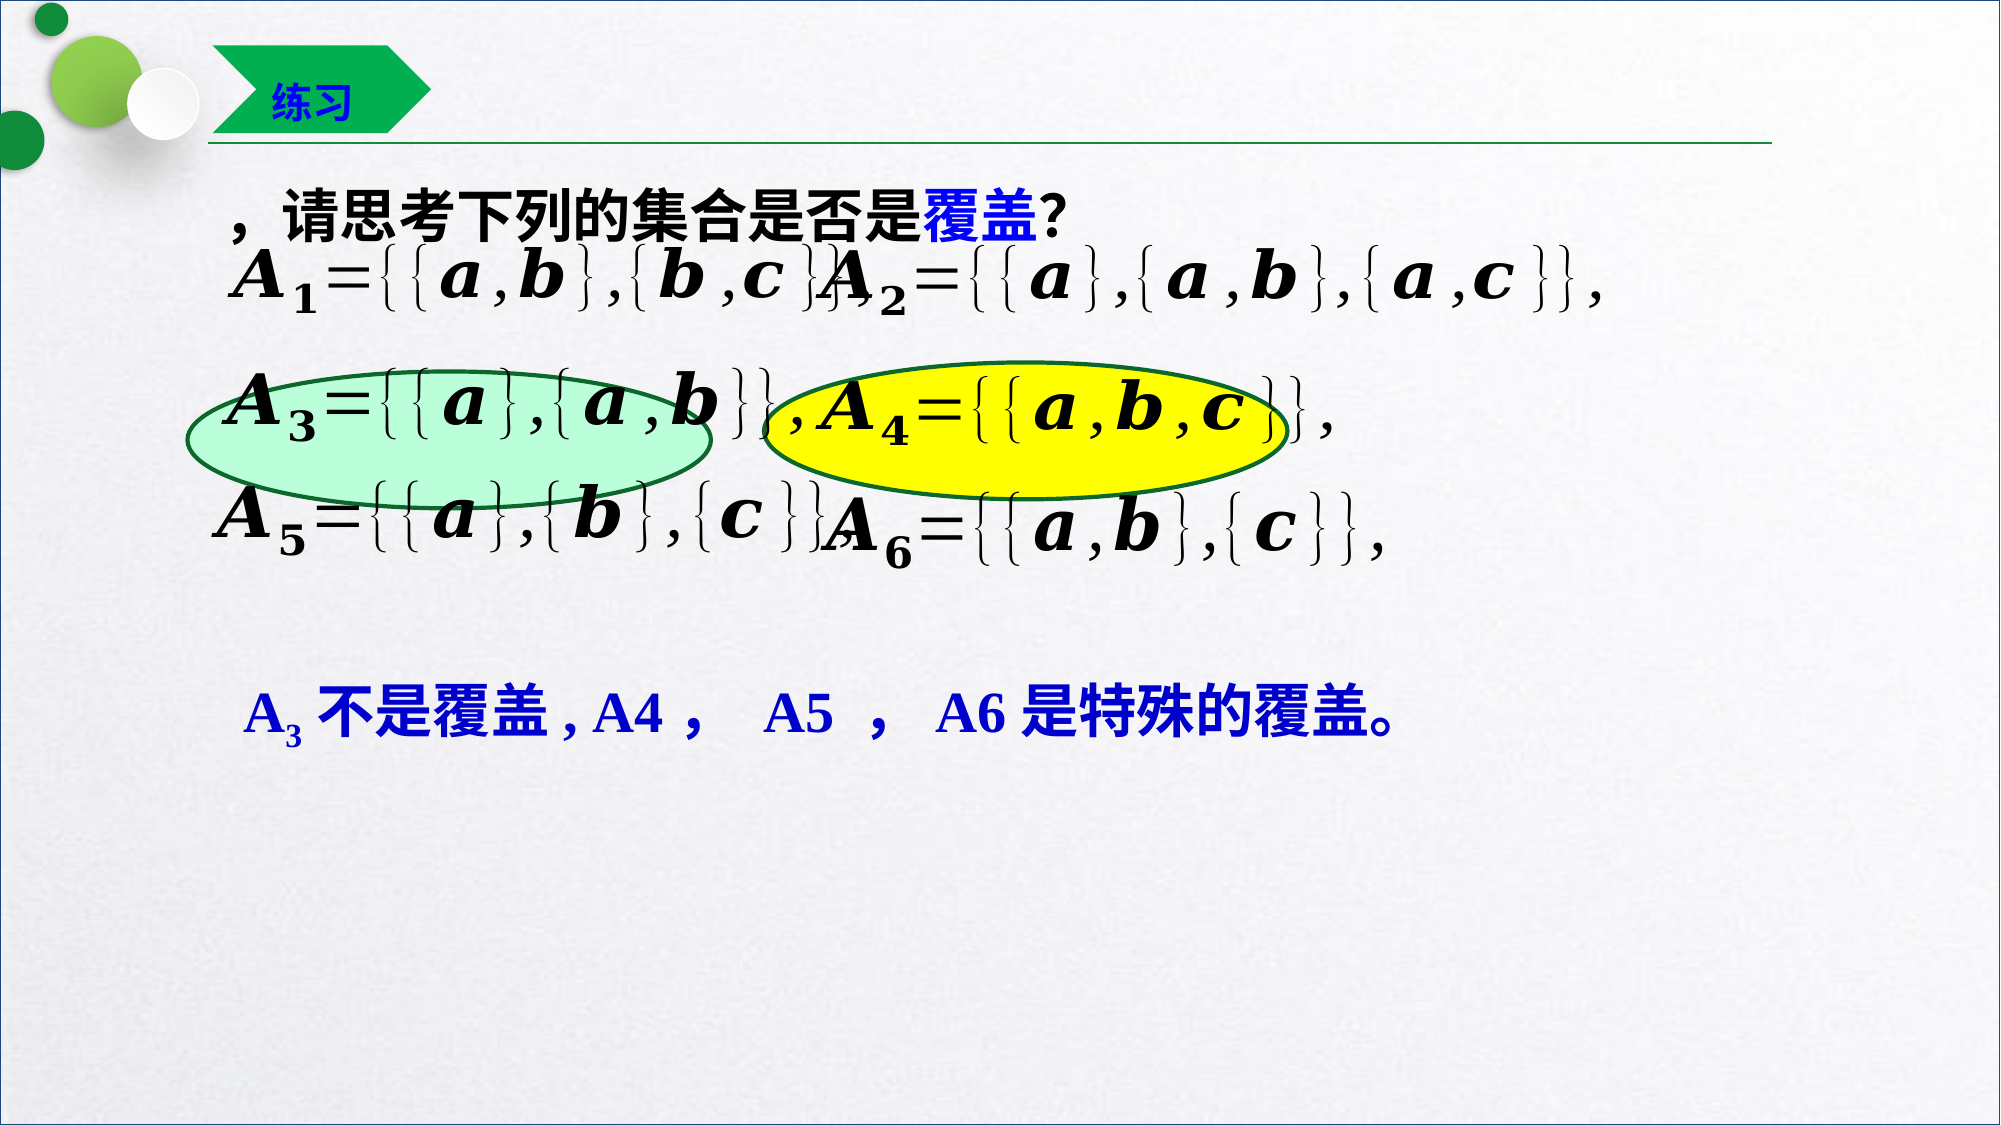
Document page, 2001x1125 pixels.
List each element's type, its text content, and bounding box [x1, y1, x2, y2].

text_box [185, 369, 713, 511]
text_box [224, 238, 1605, 324]
text_box [763, 360, 1290, 502]
text_box 练习 [212, 45, 432, 134]
picture [1, 1, 1999, 1124]
text_box A3不是覆盖, A4， A5 ，A6是特殊的覆盖。 [228, 627, 1624, 762]
text_box [761, 418, 766, 438]
